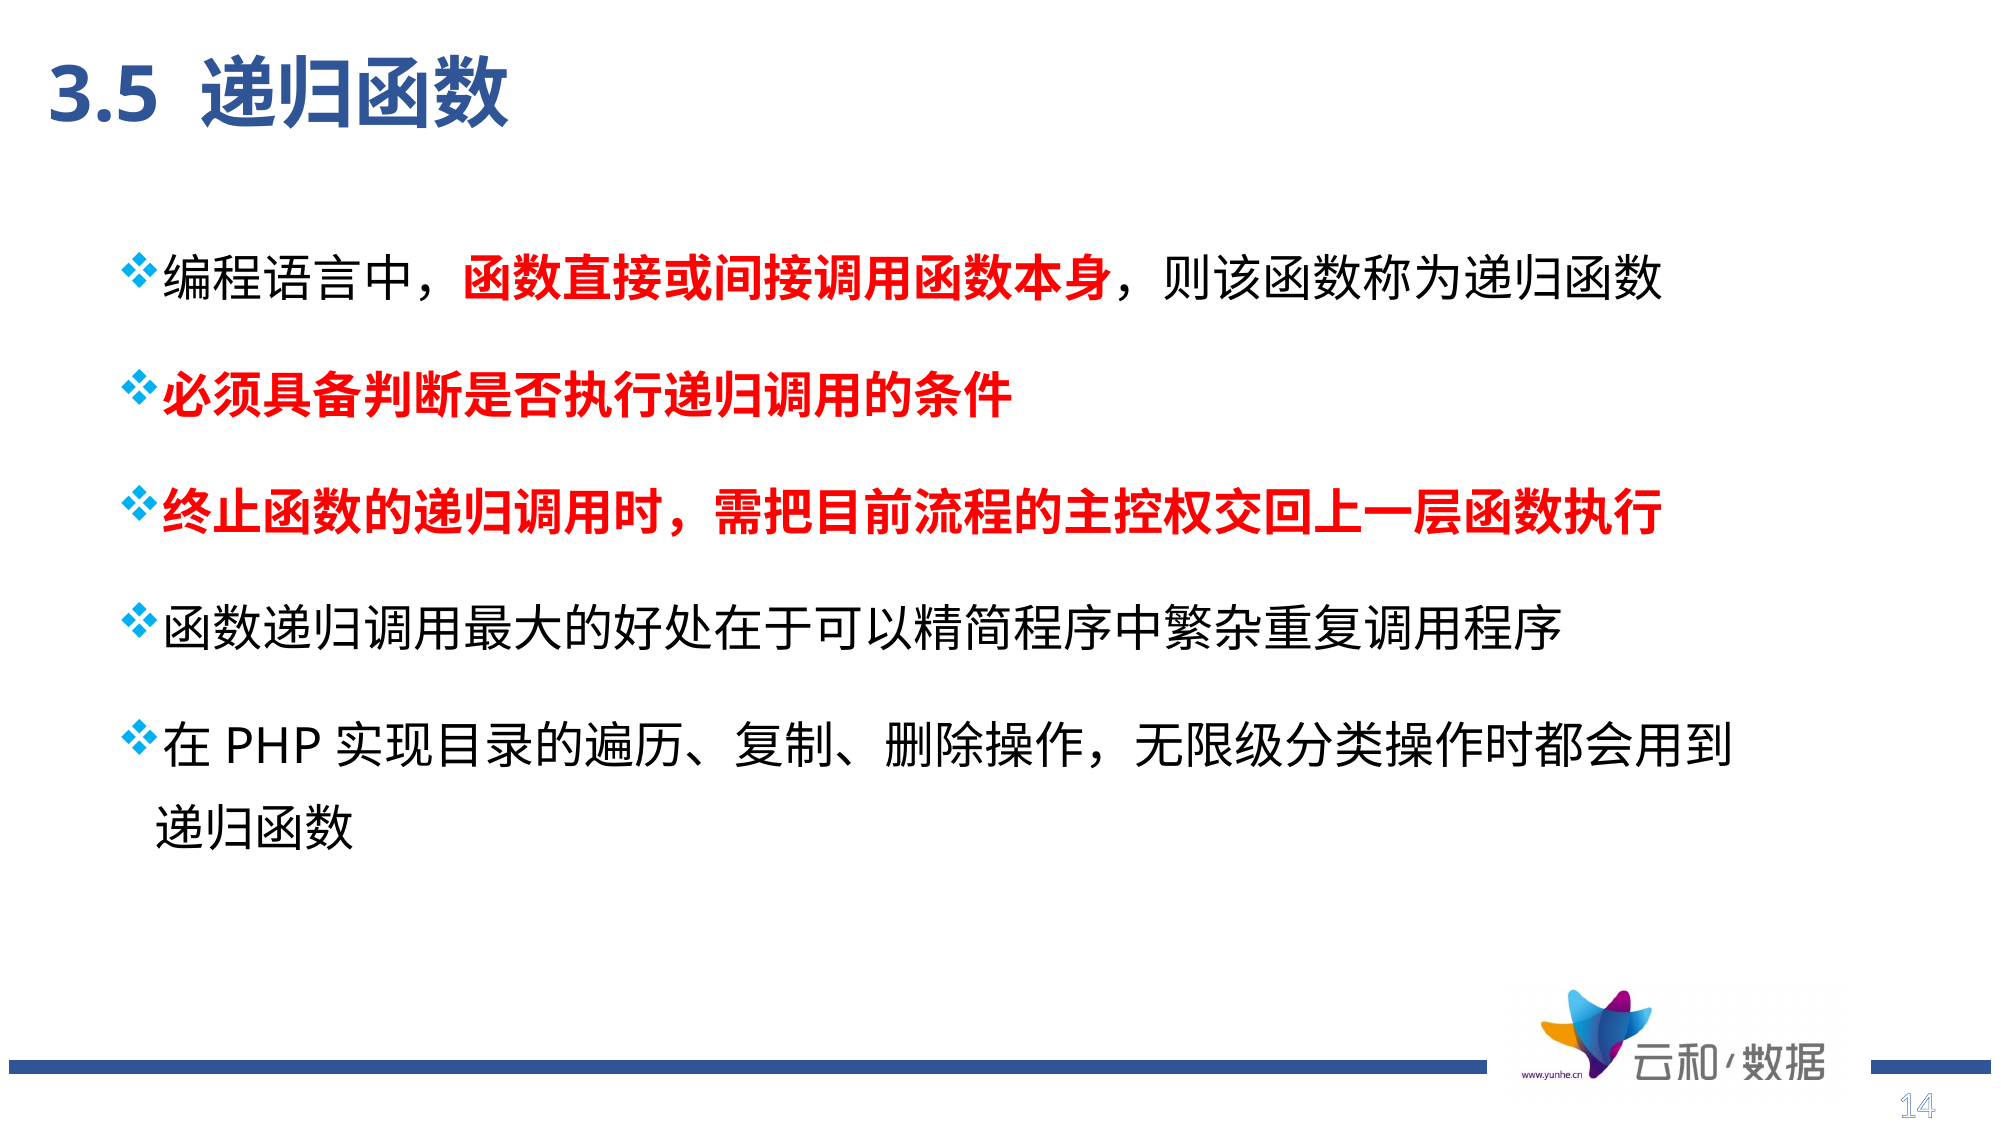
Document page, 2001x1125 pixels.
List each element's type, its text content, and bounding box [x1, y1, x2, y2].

picture [1504, 981, 1845, 1106]
title 3.5 递归函数 [34, 2, 1834, 191]
list 编程语言中，函数直接或间接调用函数本身，则该函数称为递归函数 必须具备判断是否执行递归调用的条件 终止函数的递归调用时，需把目前流程的主控权交回上一层函数执行 函数递归调用最大的好处在于可以精简程序中繁杂重复调用程序 在PHP实现目录的遍历、复制、删除操作，无限级分类操作时都会用到递归函数 [102, 215, 1796, 952]
